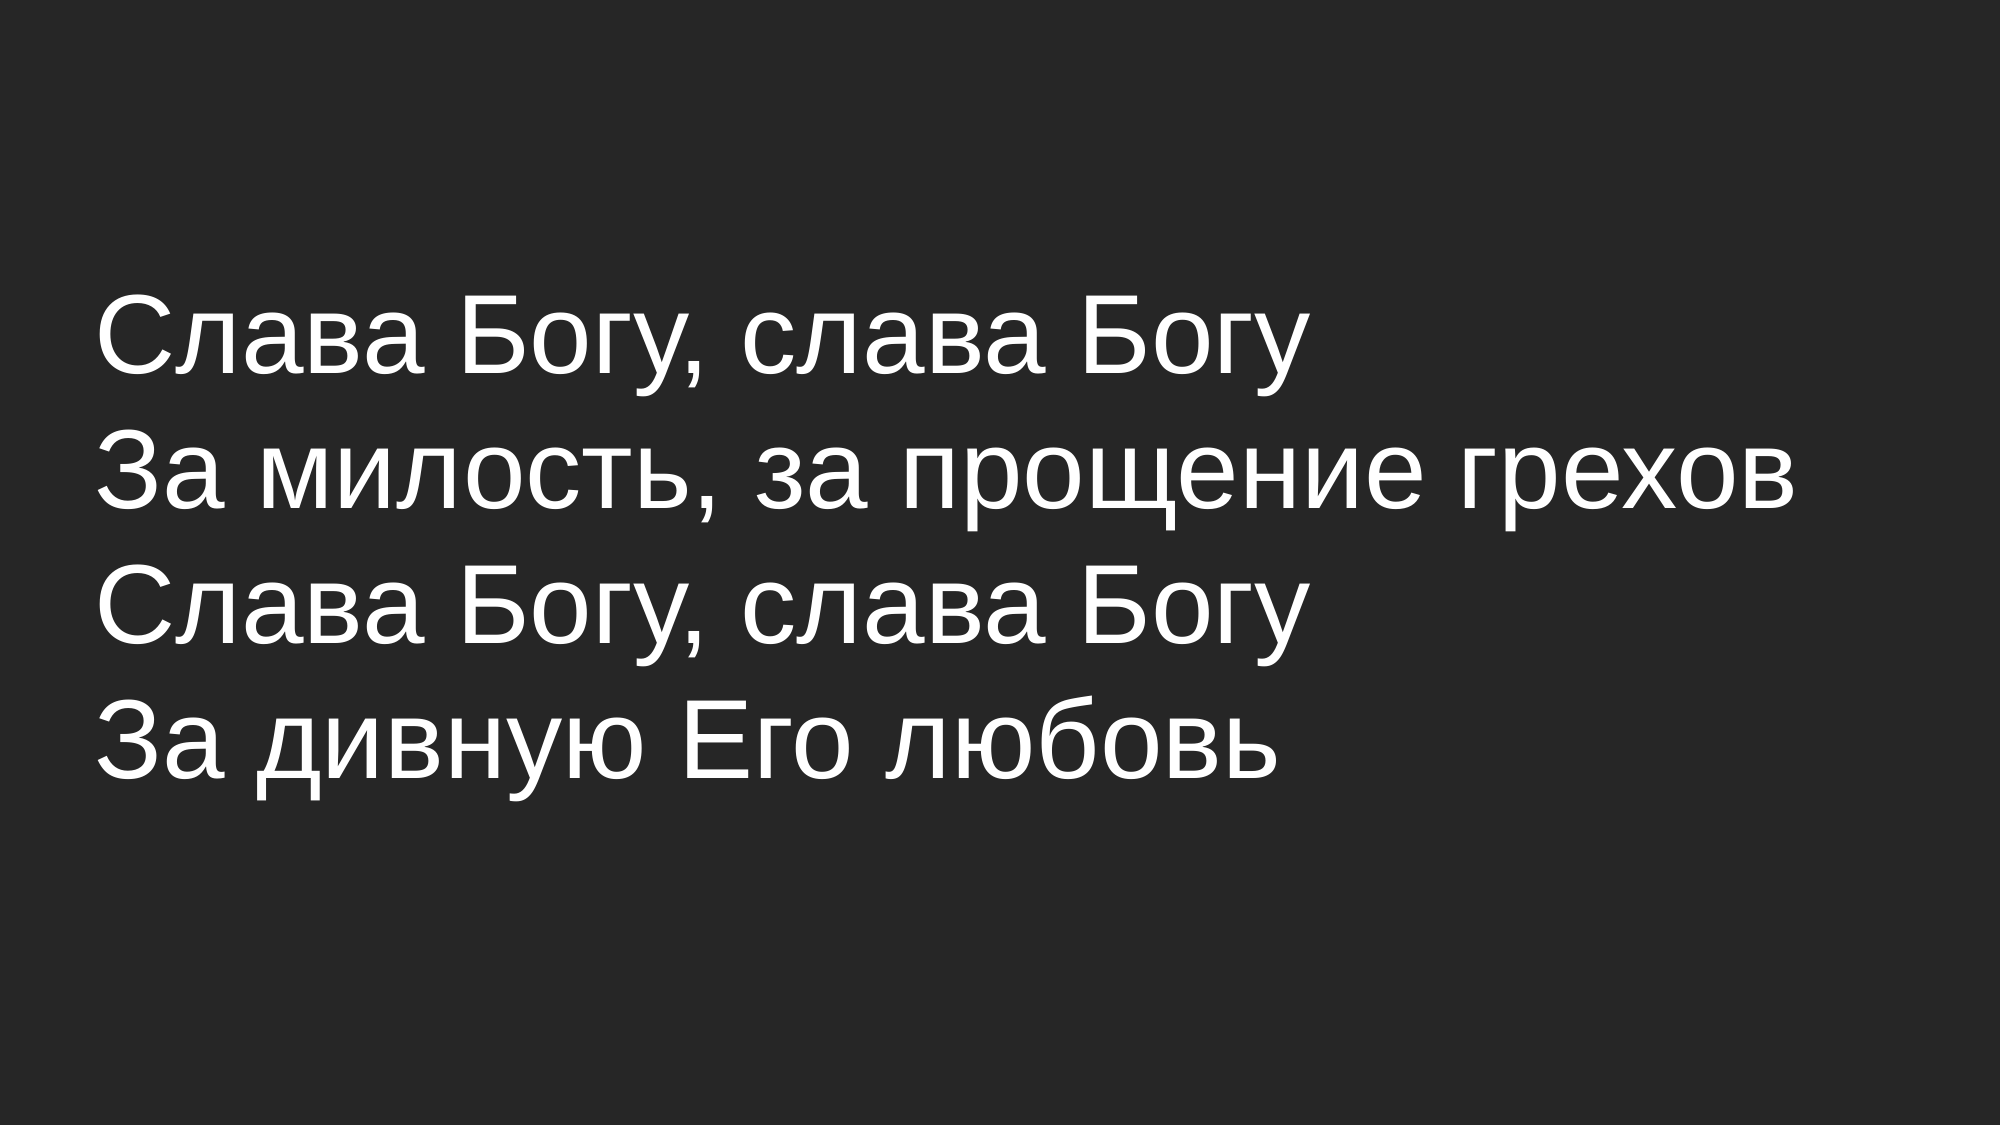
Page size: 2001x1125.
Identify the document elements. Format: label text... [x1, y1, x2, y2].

text_box Слава Богу, слава Богу За милость, за прощение грехов Слава Богу, слава Богу За дивную Его любовь [79, 99, 1978, 963]
